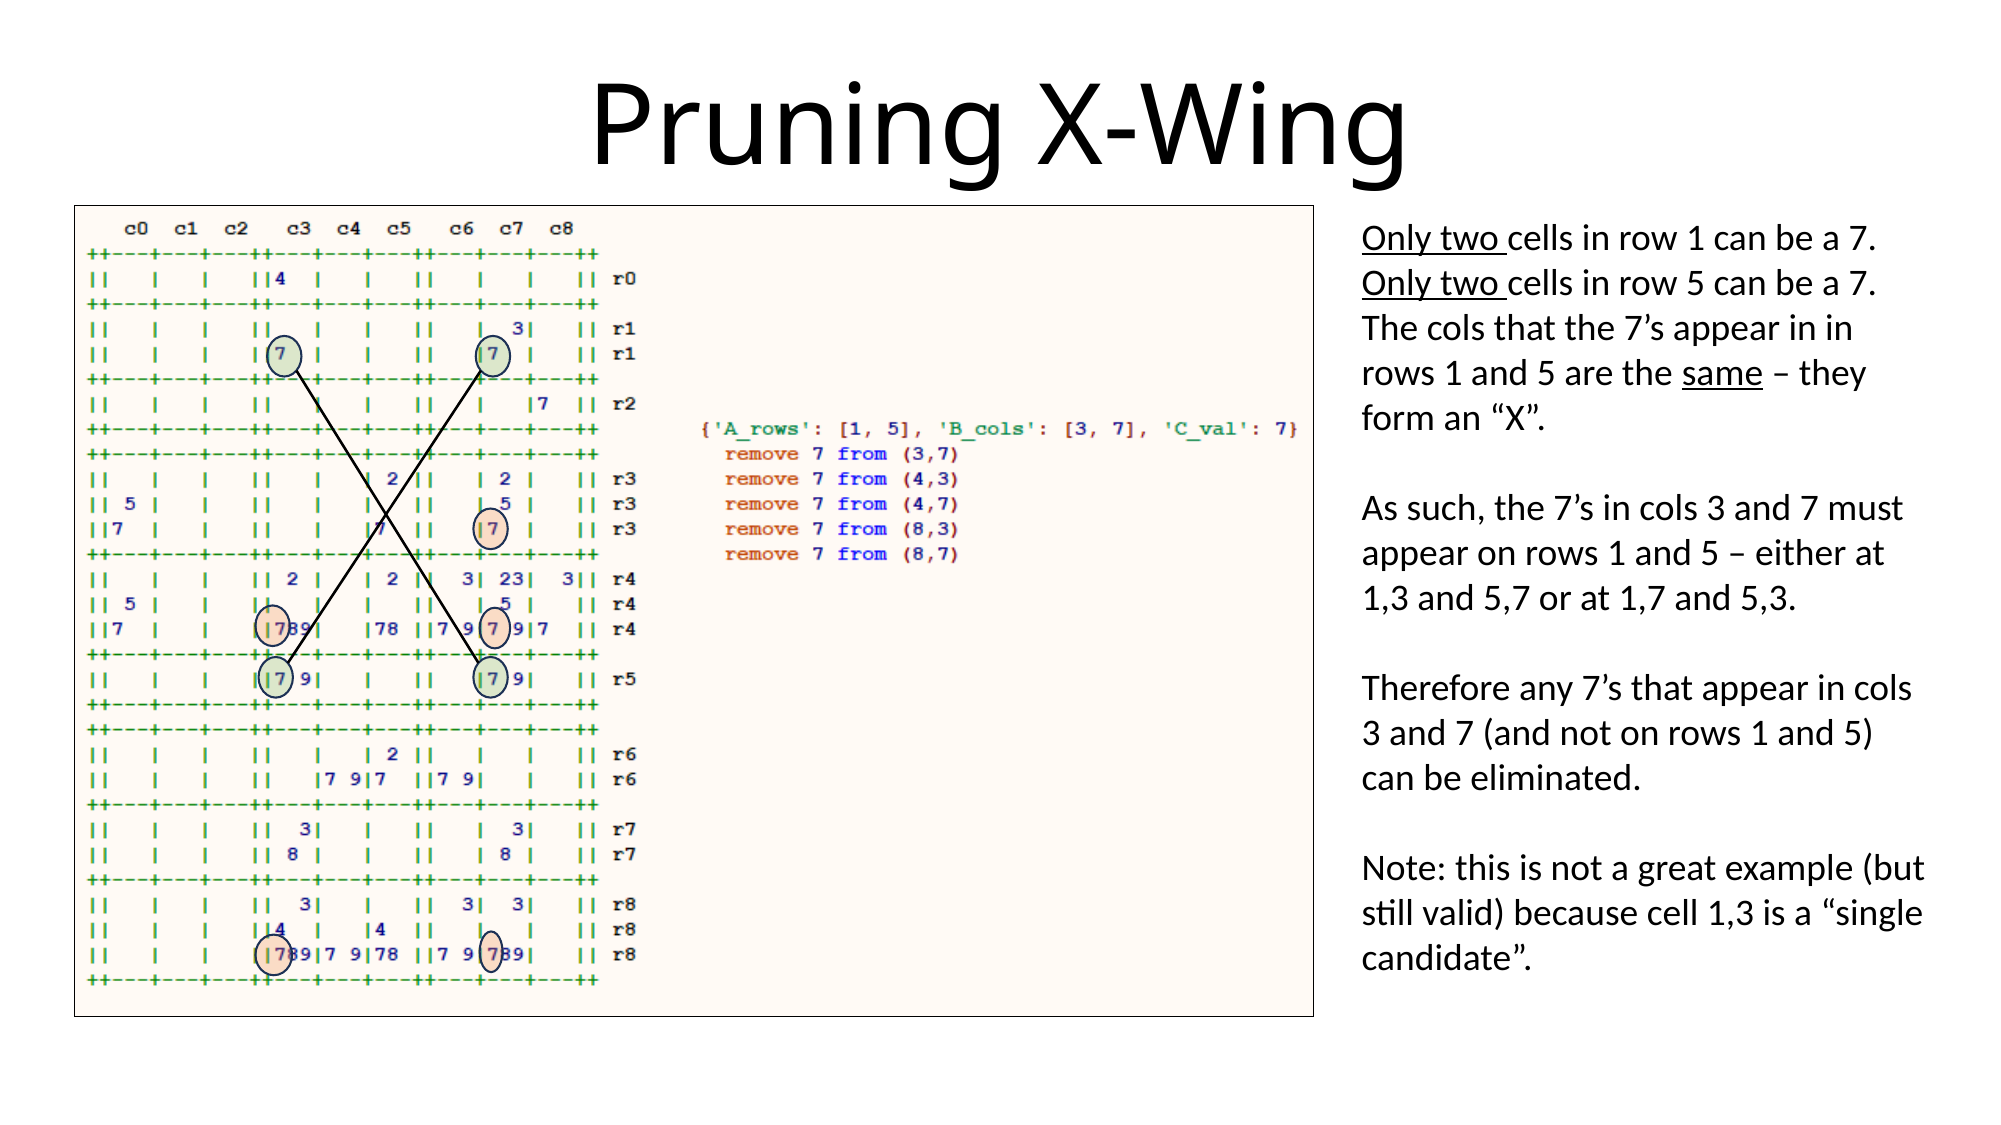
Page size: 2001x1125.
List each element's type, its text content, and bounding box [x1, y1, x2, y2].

text_box Only two cells in row 1 can be a 7. Only two cells in row 5 can be a 7. The cols that the 7’s appear in in rows 1 and 5 are the same – they form an “X”. As such, the 7’s in cols 3 and 7 must appear on rows 1 and 5 – either at 1,3 and 5,7 or at 1,7 and 5,3. Therefore any 7’s that appear in cols 3 and 7 (and not on rows 1 and 5) can be eliminated. Note: this is not a great example (but still valid) because cell 1,3 is a “single candidate”. [1346, 205, 1949, 986]
title Pruning X-Wing [137, 59, 1863, 197]
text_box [287, 370, 296, 663]
picture [74, 205, 1314, 1017]
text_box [296, 370, 479, 663]
